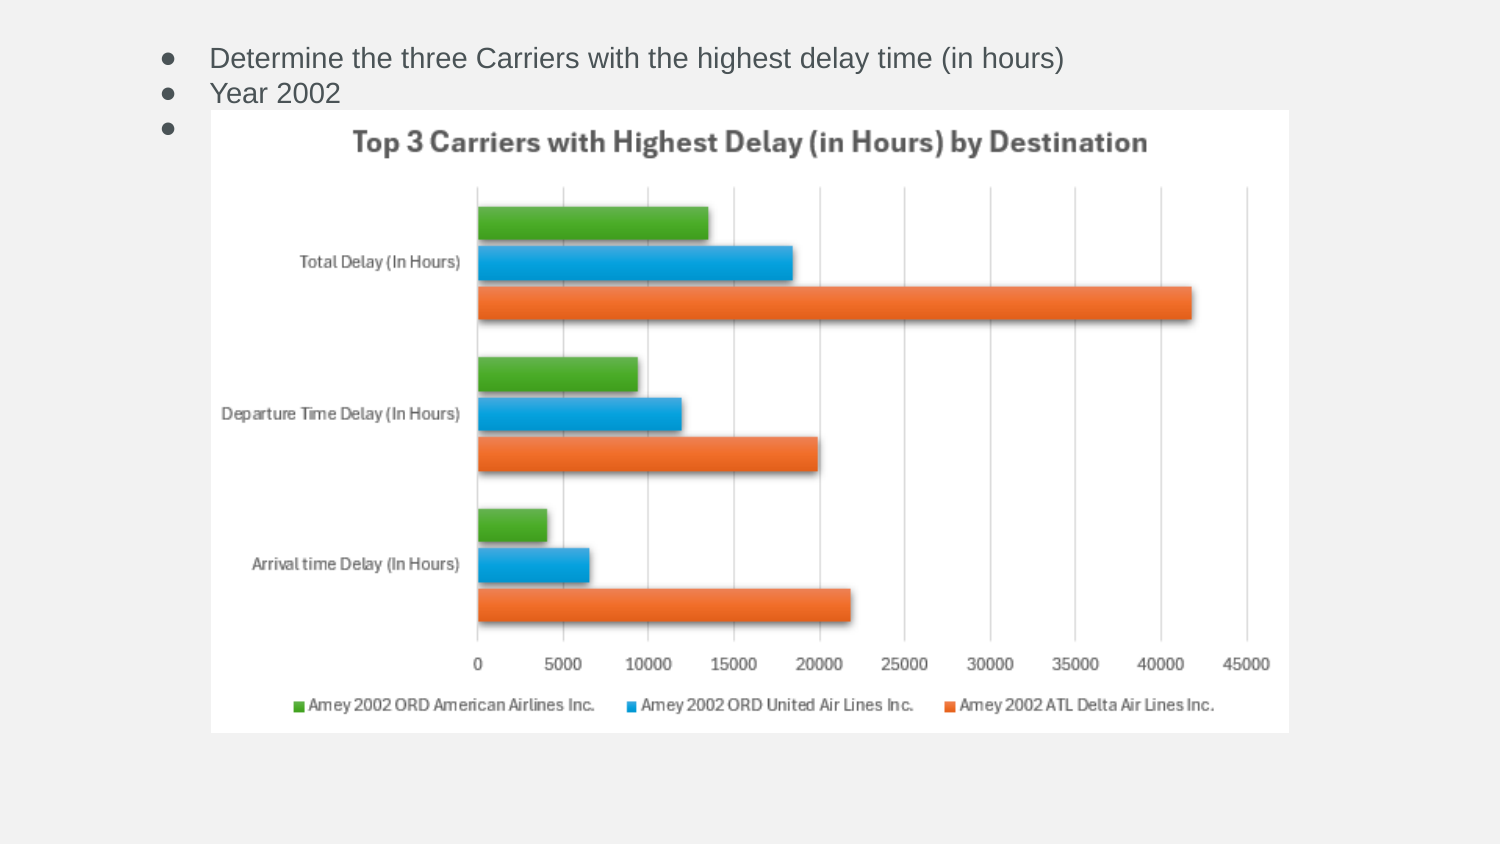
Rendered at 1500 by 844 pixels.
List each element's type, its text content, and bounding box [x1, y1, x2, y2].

list Determine the three Carriers with the highest delay time (in hours) Year 2002 Dest Visualization [119, 24, 1381, 164]
picture [211, 110, 1289, 733]
